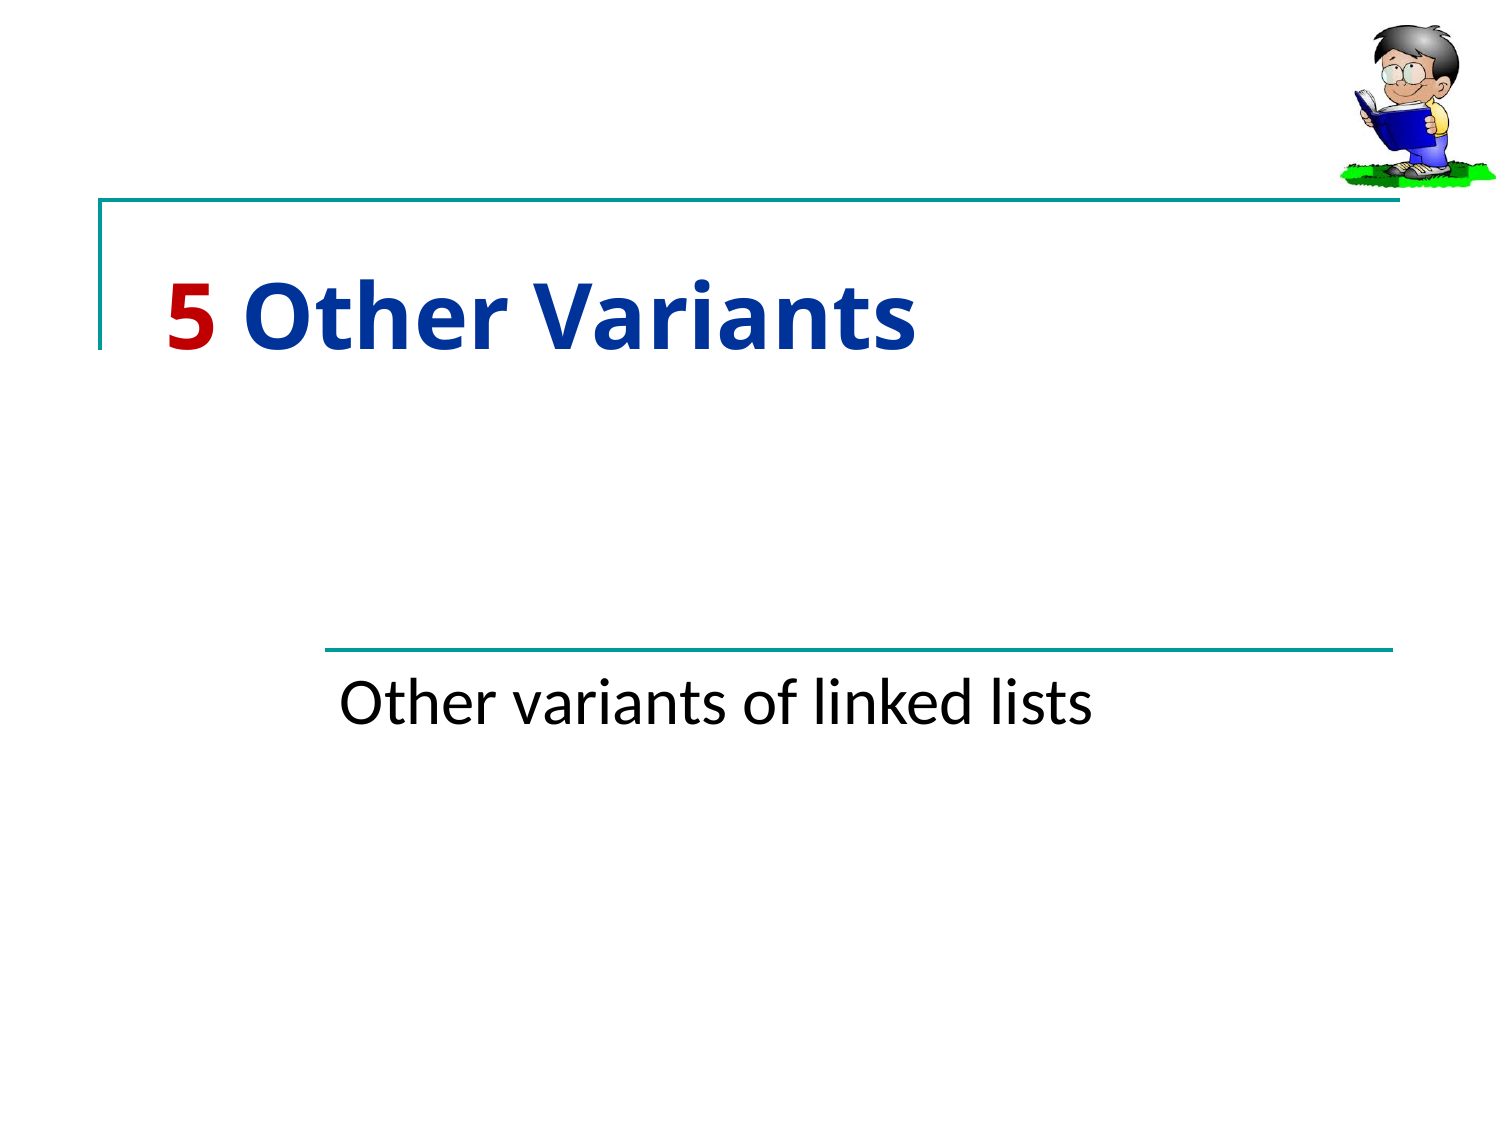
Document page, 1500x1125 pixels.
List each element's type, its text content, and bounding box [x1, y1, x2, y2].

title 5 Other Variants [150, 249, 1438, 538]
picture [1340, 25, 1496, 188]
subtitle Other variants of linked lists [324, 650, 1400, 938]
